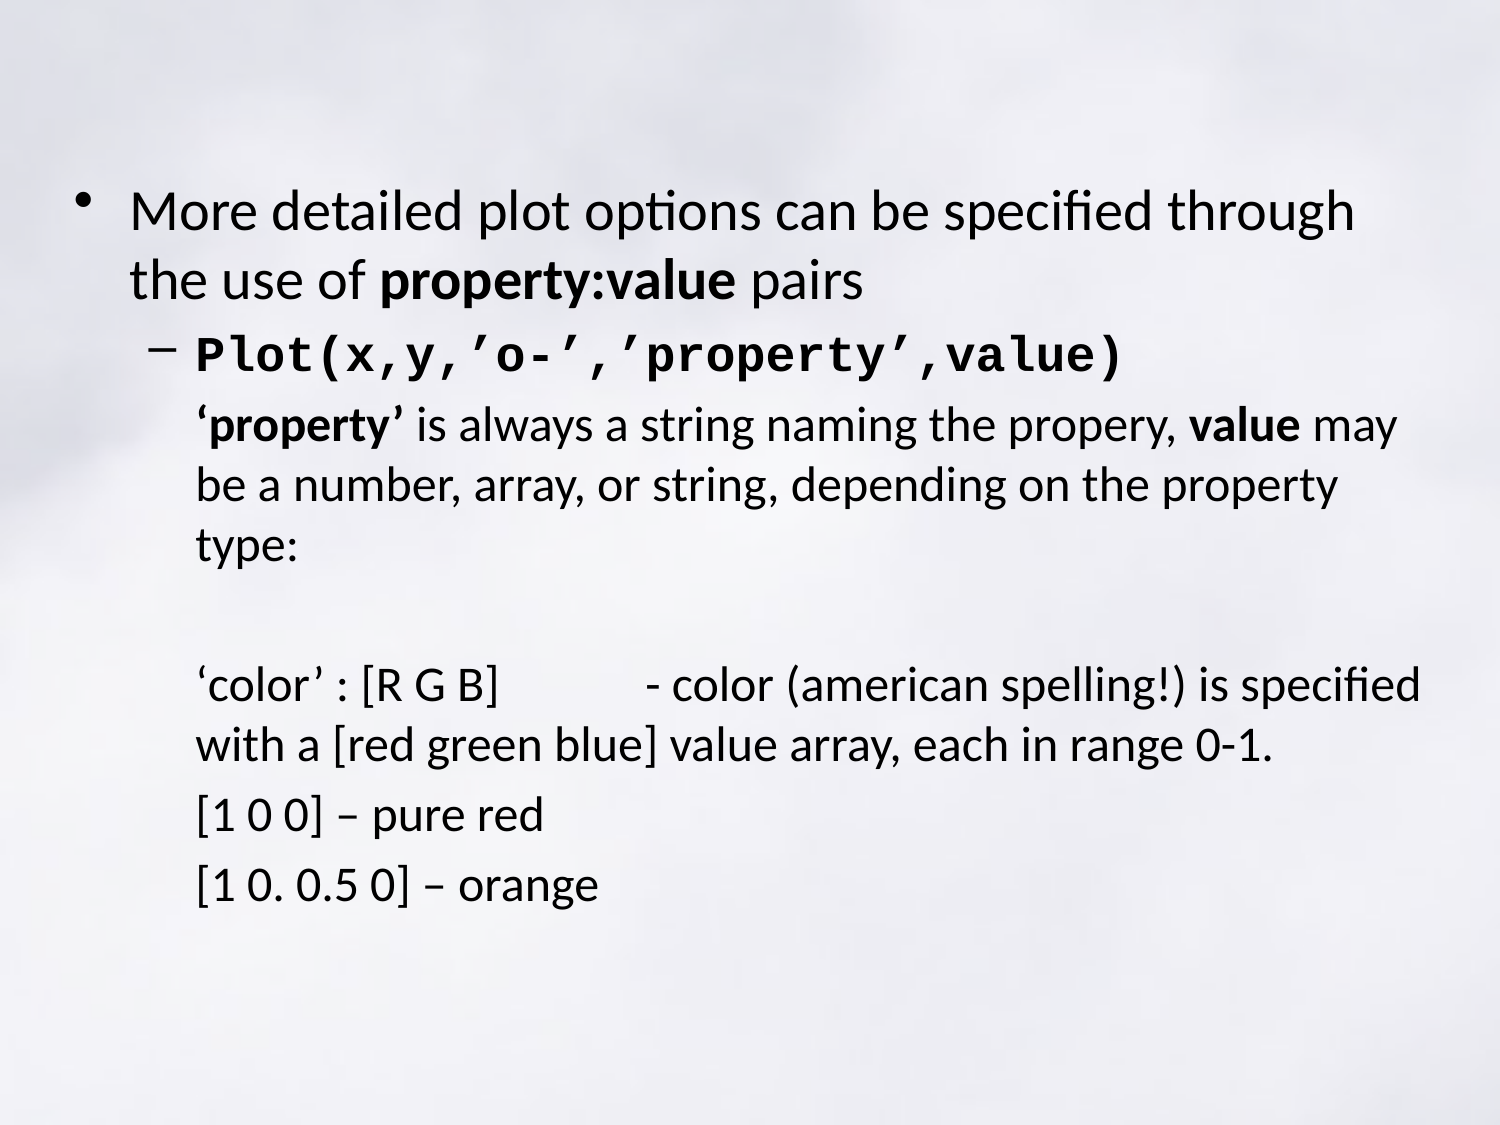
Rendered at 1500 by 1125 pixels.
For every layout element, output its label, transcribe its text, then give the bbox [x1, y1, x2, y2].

list More detailed plot options can be specified through the use of property:value pairs Plot(x,y,’o-’,’property’,value) ‘property’ is always a string naming the propery, value may be a number, array, or string, depending on the property type: ‘color’ : [R G B] - color (american spelling!) is specified with a [red green blue] value array, each in range 0-1. [1 0 0] – pure red [1 0. 0.5 0] – orange [58, 163, 1442, 1001]
